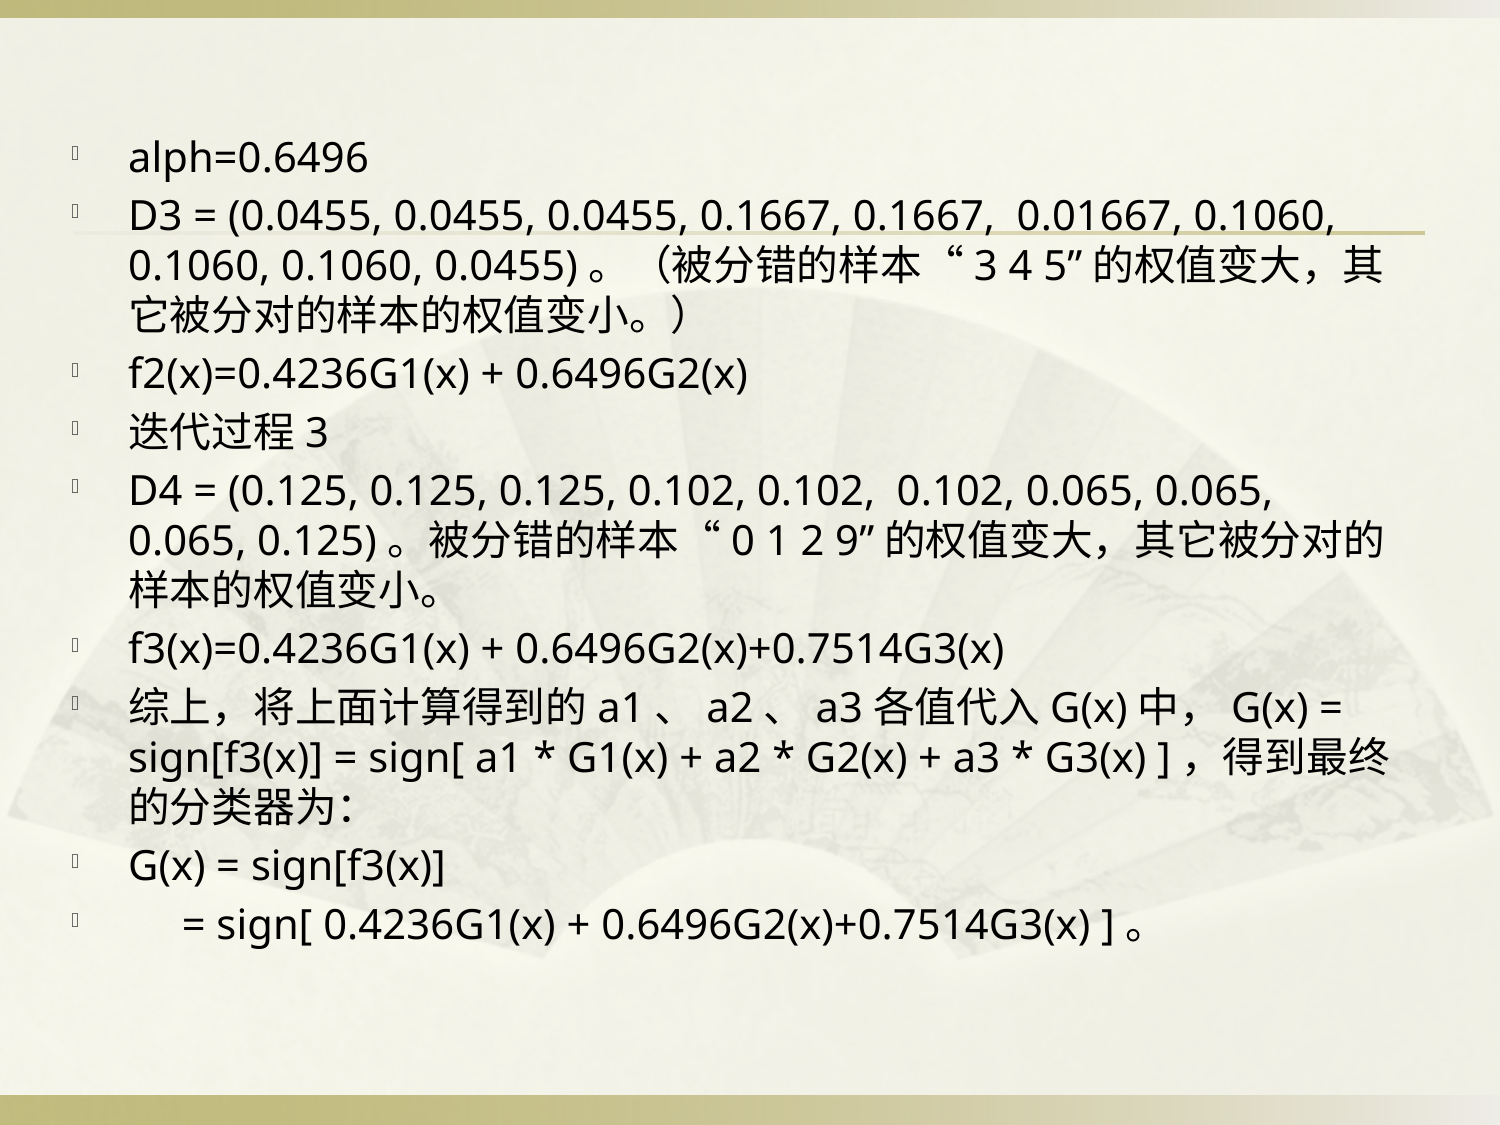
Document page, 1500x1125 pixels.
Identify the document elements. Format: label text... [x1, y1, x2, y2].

list alph=0.6496 D3 = (0.0455, 0.0455, 0.0455, 0.1667, 0.1667, 0.01667, 0.1060, 0.1060, 0.1060, 0.0455)。（被分错的样本“3 4 5”的权值变大，其它被分对的样本的权值变小。） f2(x)=0.4236G1(x) + 0.6496G2(x) 迭代过程3 D4 = (0.125, 0.125, 0.125, 0.102, 0.102, 0.102, 0.065, 0.065, 0.065, 0.125)。被分错的样本“0 1 2 9”的权值变大，其它被分对的样本的权值变小。 f3(x)=0.4236G1(x) + 0.6496G2(x)+0.7514G3(x) 综上，将上面计算得到的a1、a2、a3各值代入G(x)中，G(x) = sign[f3(x)] = sign[ a1 * G1(x) + a2 * G2(x) + a3 * G3(x) ]，得到最终的分类器为： G(x) = sign[f3(x)] = sign[ 0.4236G1(x) + 0.6496G2(x)+0.7514G3(x) ]。 [56, 64, 1415, 1046]
